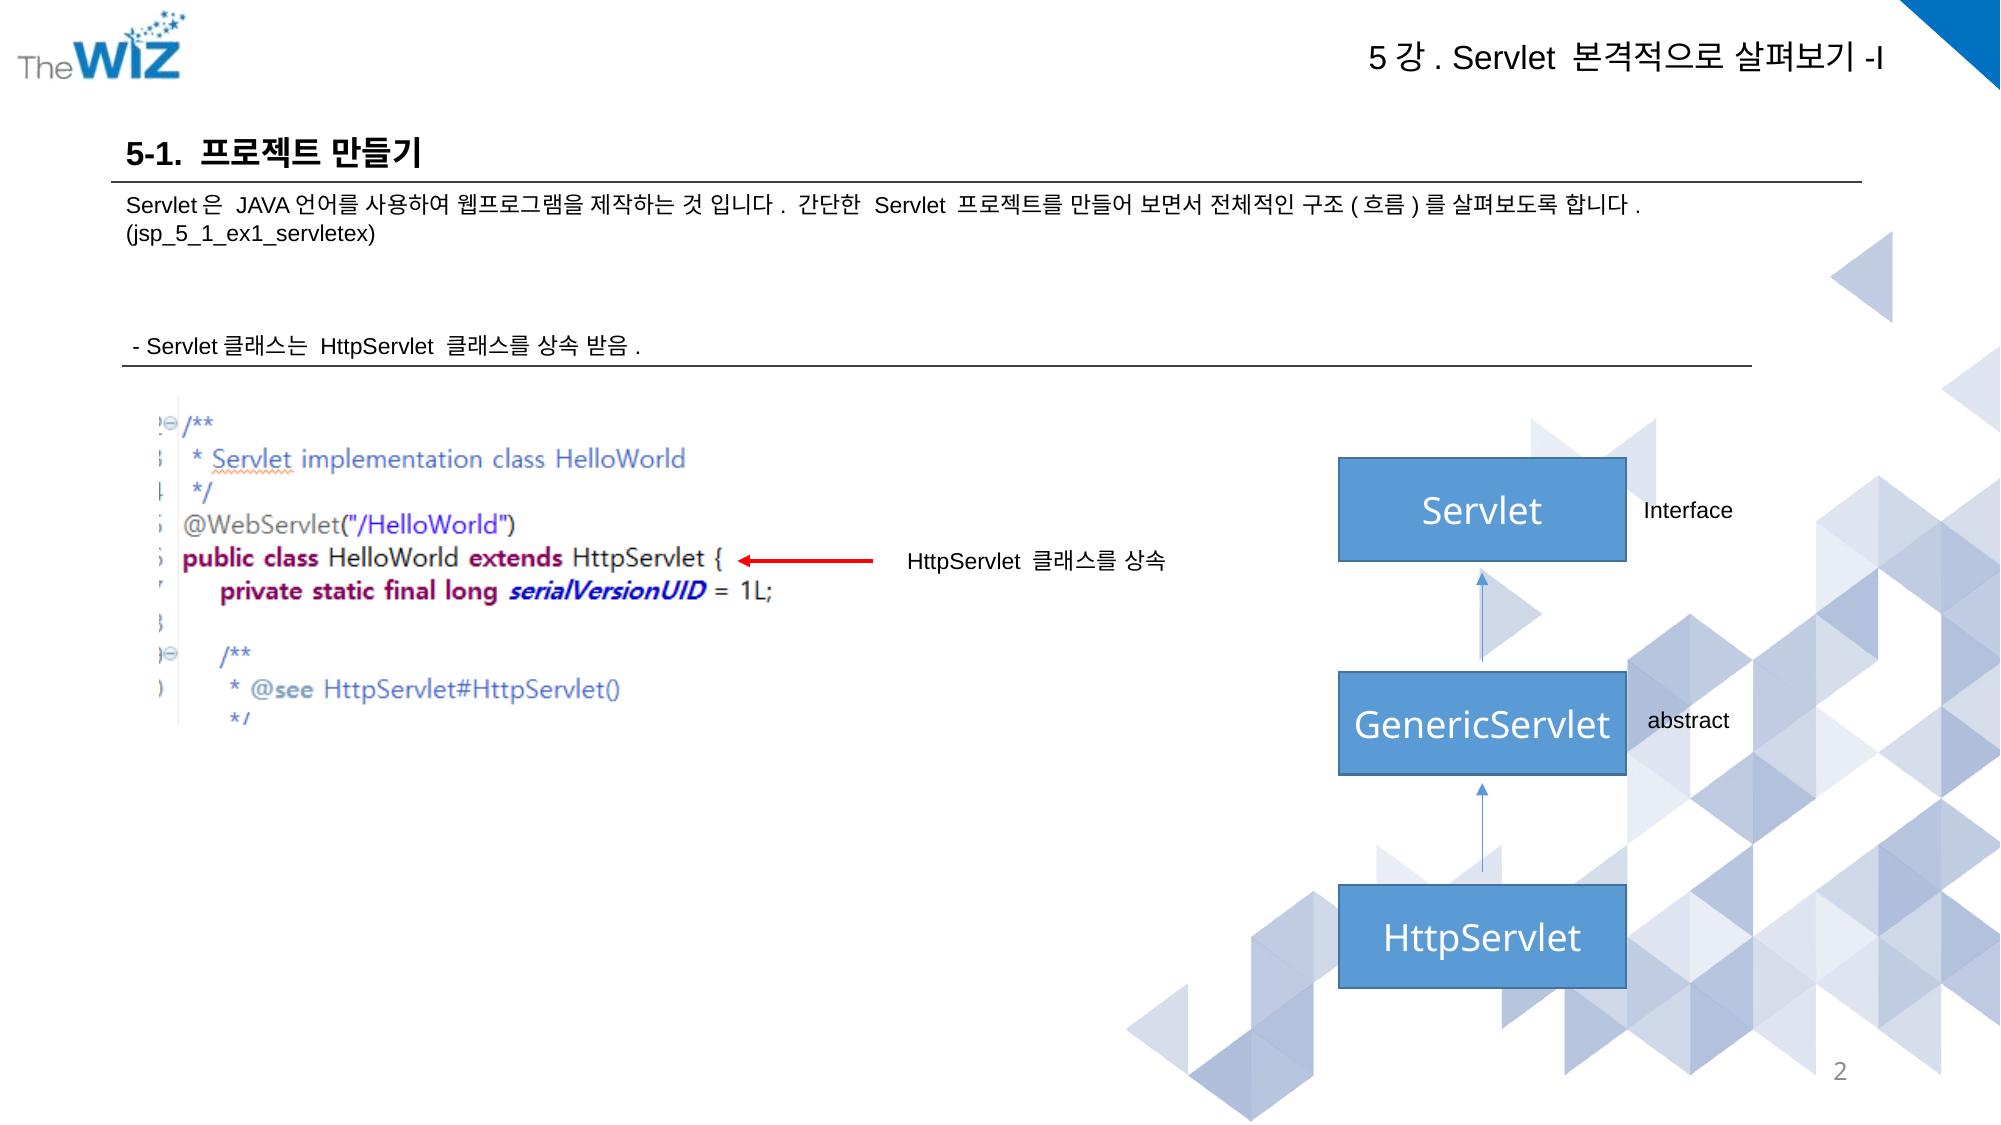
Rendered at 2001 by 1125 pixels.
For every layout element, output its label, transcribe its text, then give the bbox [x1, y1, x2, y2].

text_box 5-1. 프로젝트 만들기 [111, 124, 1863, 180]
text_box Servlet은 JAVA언어를 사용하여 웹프로그램을 제작하는 것 입니다. 간단한 Servlet 프로젝트를 만들어 보면서 전체적인 구조(흐름)를 살펴보도록 합니다. (jsp_5_1_ex1_servletex) [111, 183, 1863, 253]
picture [0, 0, 215, 90]
picture [159, 396, 857, 725]
text_box HttpServlet [1338, 884, 1627, 989]
text_box Servlet [1338, 457, 1627, 562]
text_box abstract [1625, 698, 1752, 741]
text_box GenericServlet [1338, 671, 1627, 776]
text_box HttpServlet 클래스를 상속 [885, 539, 1189, 582]
text_box Interface [1625, 488, 1752, 531]
text_box - Servlet클래스는 HttpServlet 클래스를 상속 받음. [111, 324, 1863, 367]
slide_number 2 [1412, 1042, 1863, 1103]
